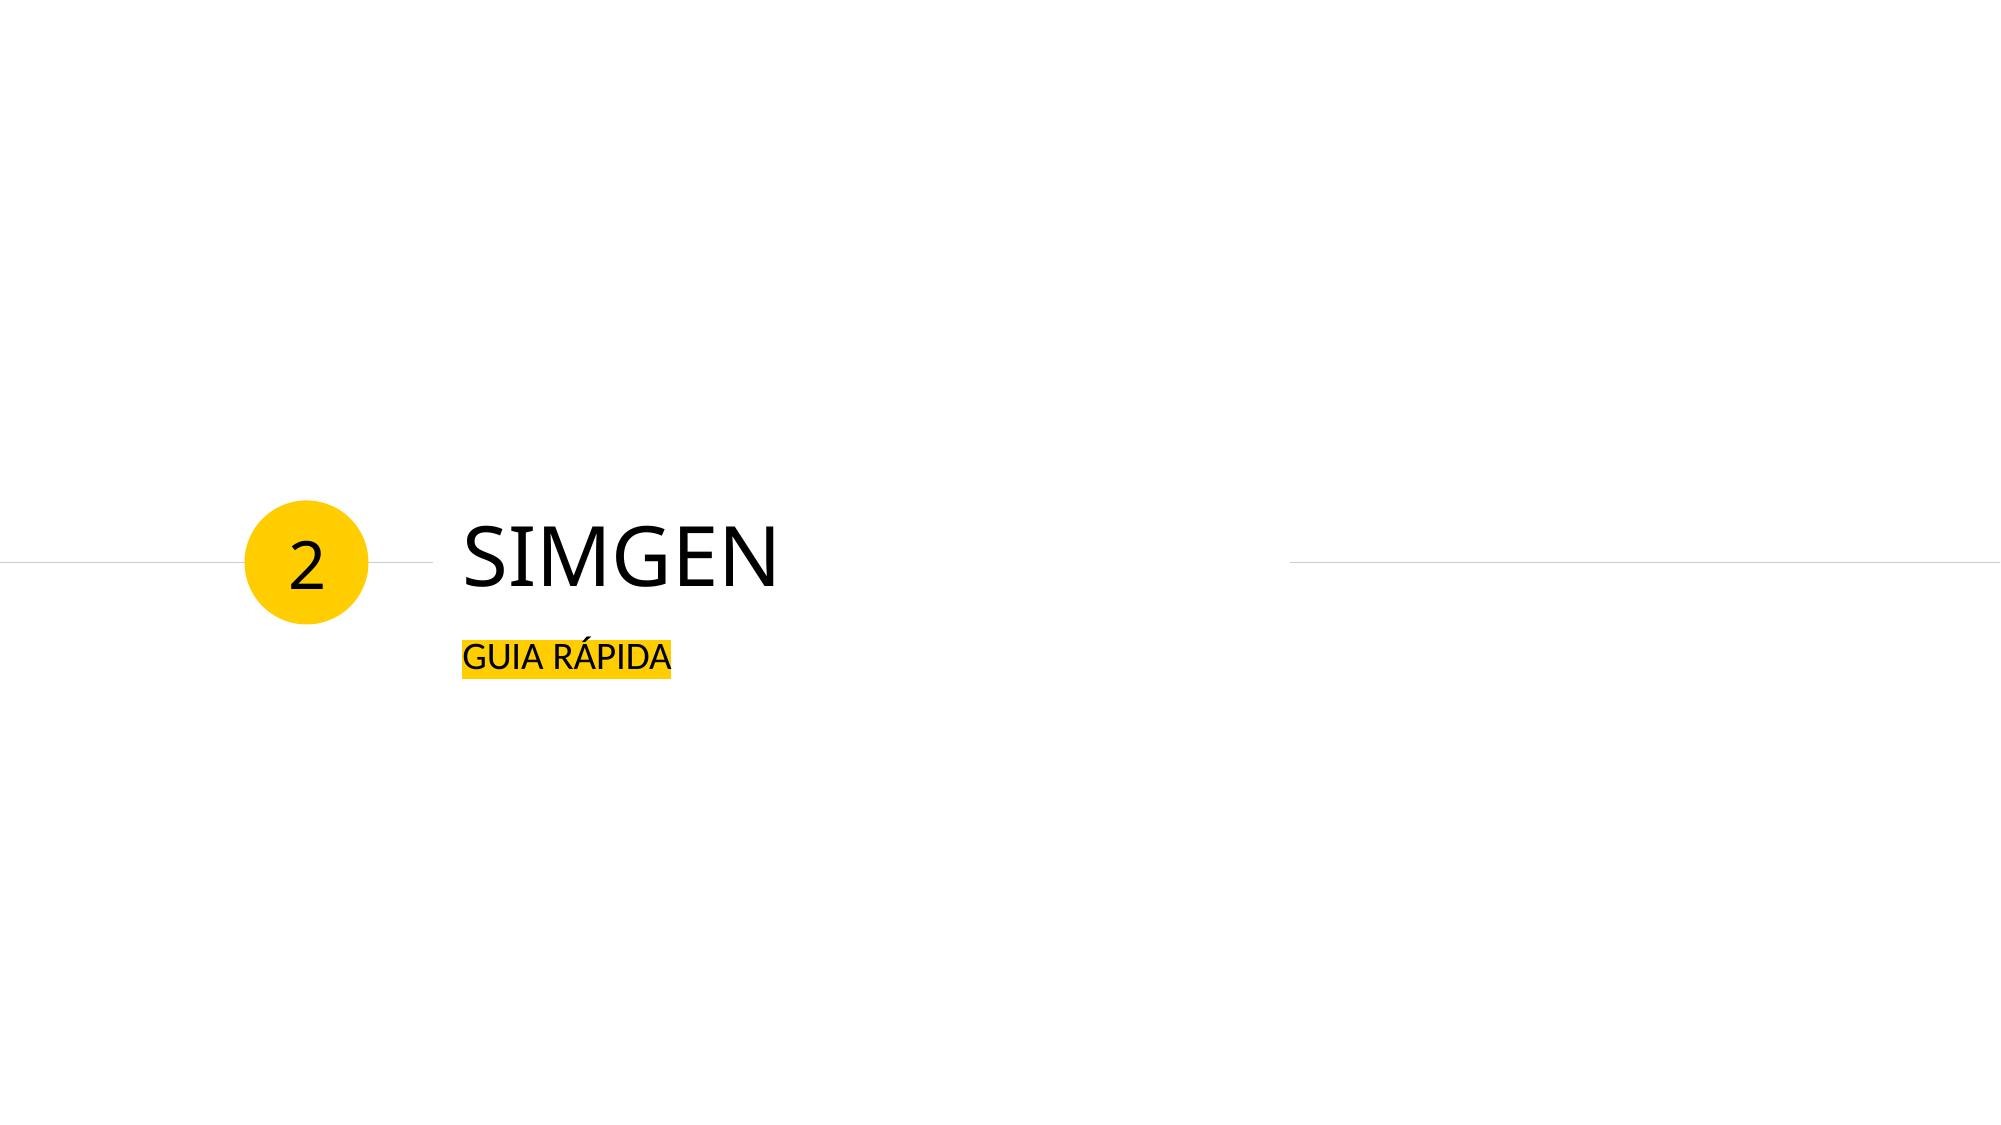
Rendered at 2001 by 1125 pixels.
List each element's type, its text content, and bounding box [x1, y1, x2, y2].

text_box 2 [247, 501, 367, 624]
subtitle GUIA RÁPIDA [442, 615, 1666, 788]
title SIMGEN [442, 370, 1271, 615]
